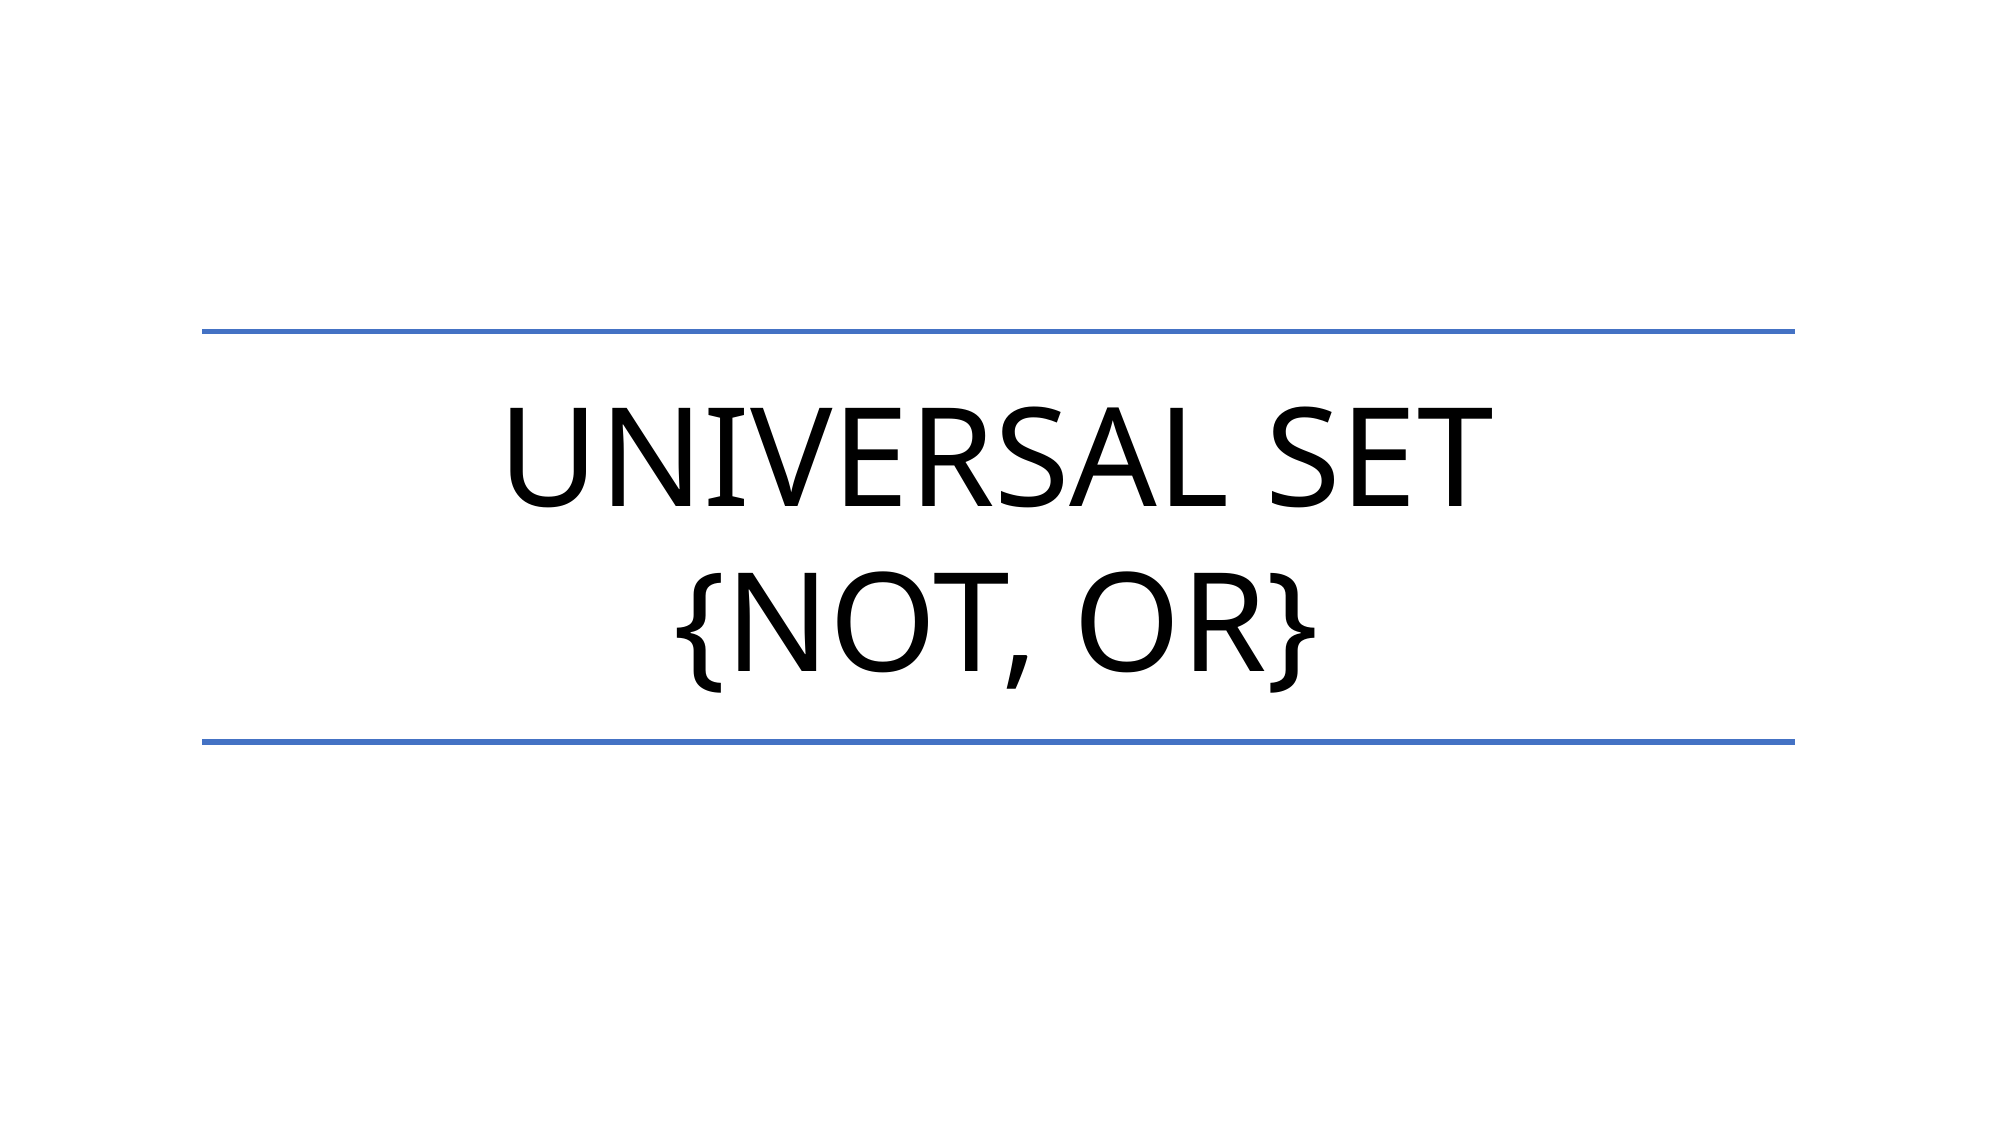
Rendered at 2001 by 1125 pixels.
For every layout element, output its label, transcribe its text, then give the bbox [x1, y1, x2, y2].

text_box Universal SET {NOT, OR} [0, 361, 1997, 707]
